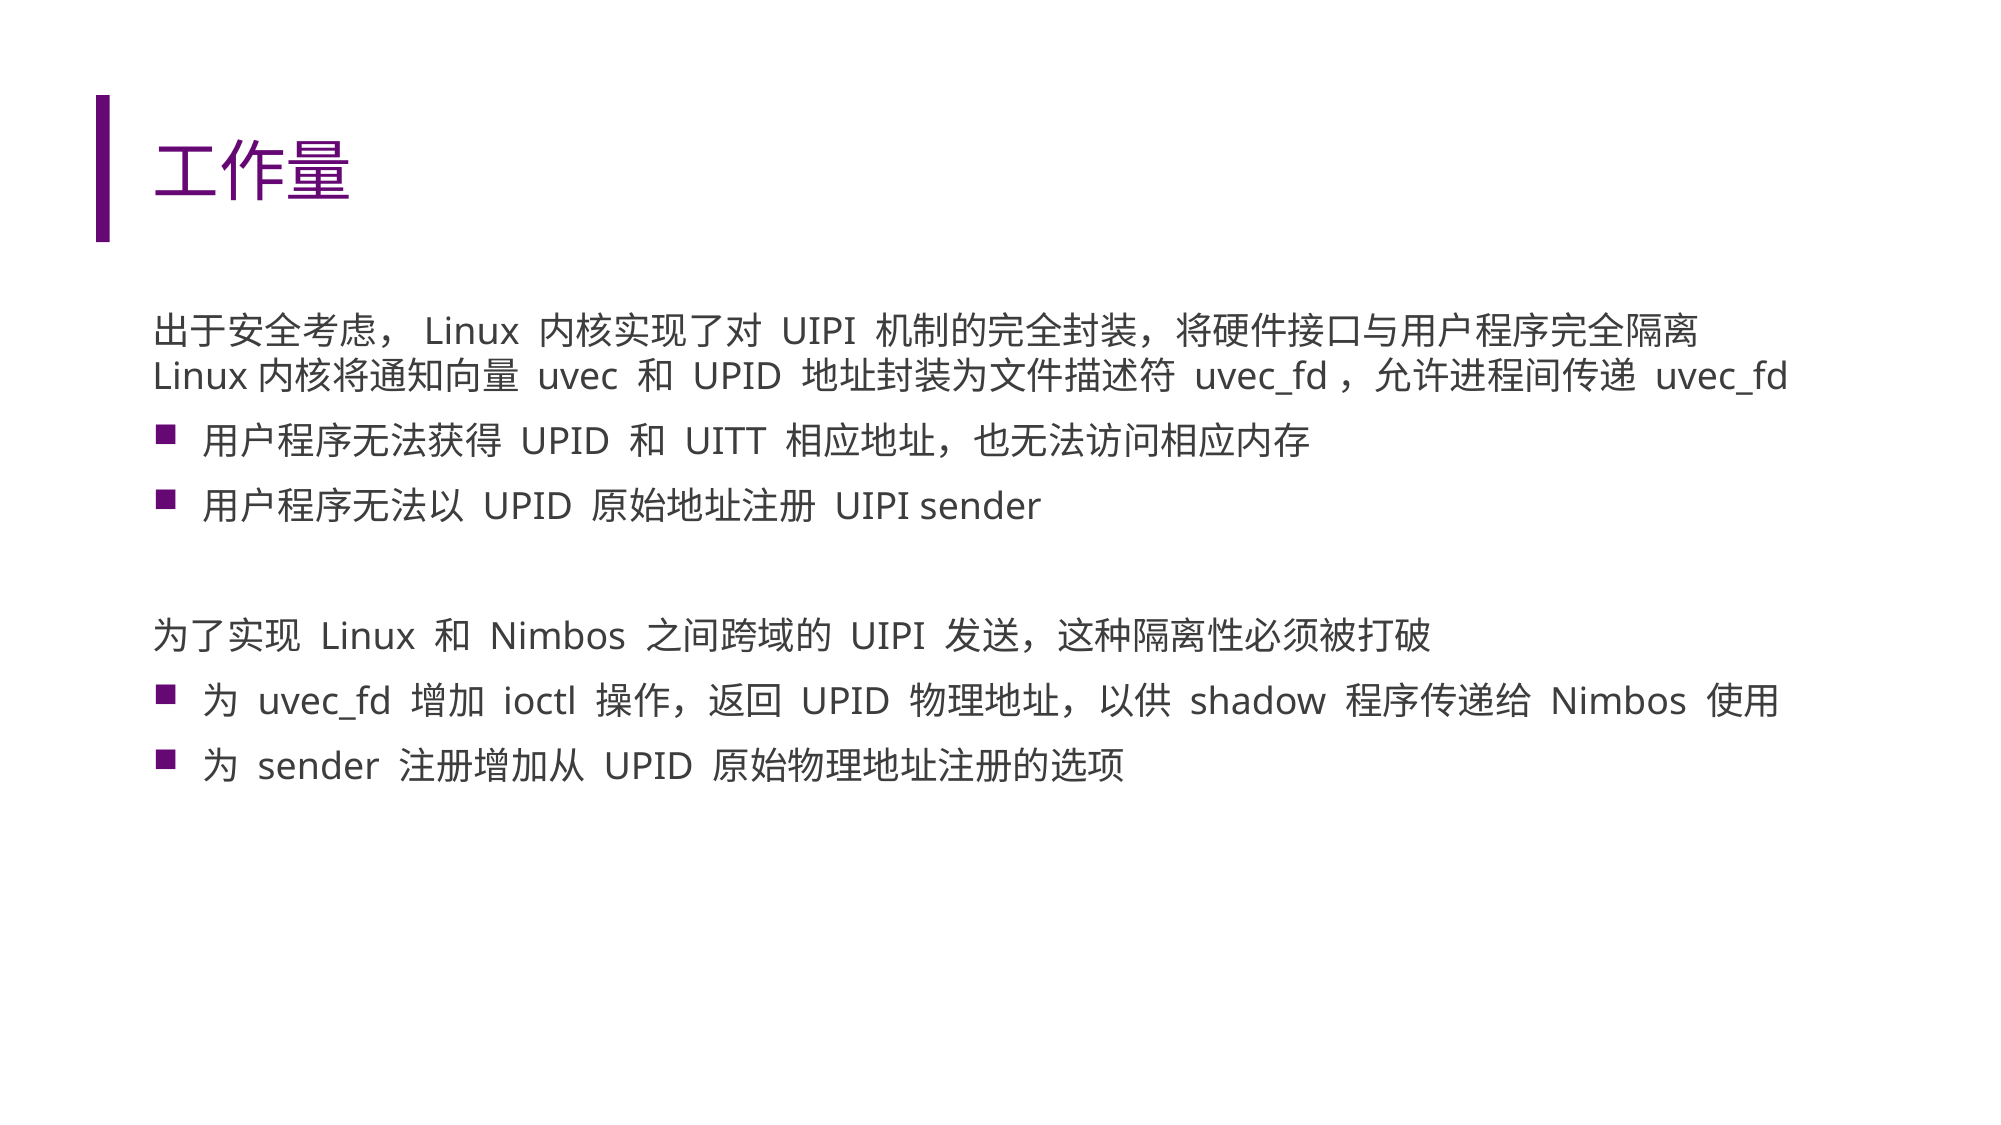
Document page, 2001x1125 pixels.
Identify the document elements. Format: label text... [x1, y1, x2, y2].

title 工作量 [137, 59, 1863, 278]
list 出于安全考虑，Linux 内核实现了对 UIPI 机制的完全封装，将硬件接口与用户程序完全隔离 Linux内核将通知向量 uvec 和 UPID 地址封装为文件描述符 uvec_fd，允许进程间传递 uvec_fd 用户程序无法获得 UPID 和 UITT 相应地址，也无法访问相应内存 用户程序无法以 UPID 原始地址注册 UIPI sender 为了实现 Linux 和 Nimbos 之间跨域的 UIPI 发送，这种隔离性必须被打破 为 uvec_fd 增加 ioctl 操作，返回 UPID 物理地址，以供 shadow 程序传递给 Nimbos 使用 为 sender 注册增加从 UPID 原始物理地址注册的选项 [137, 299, 1863, 904]
